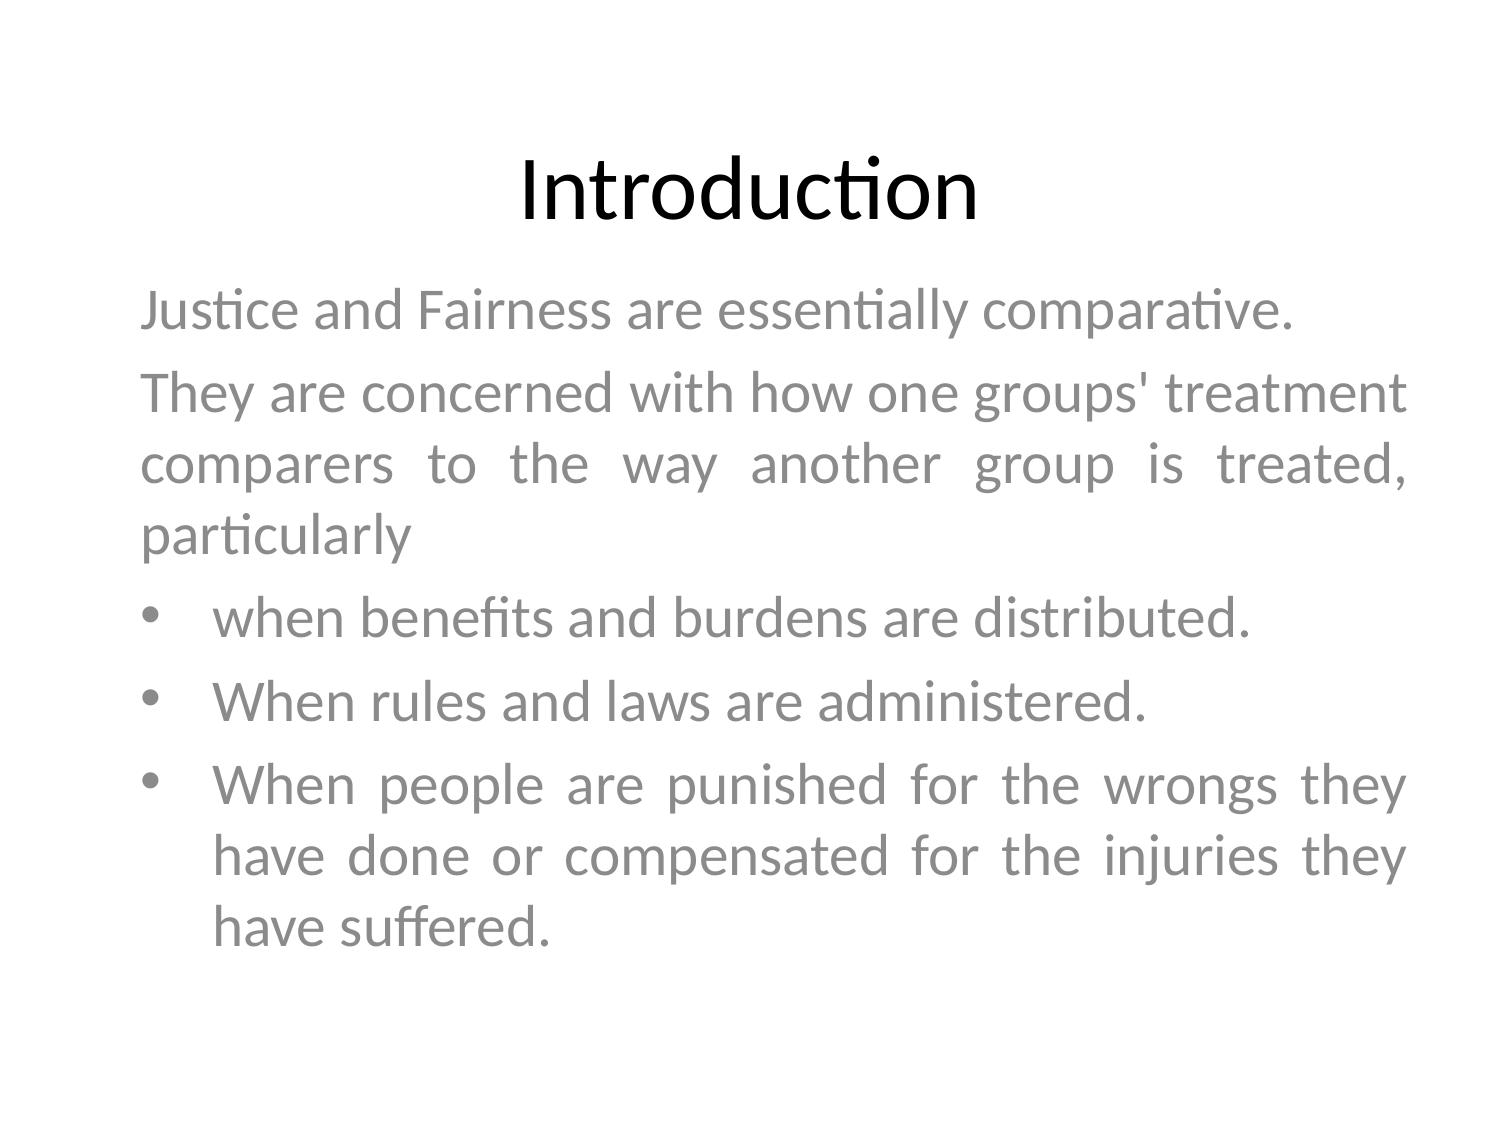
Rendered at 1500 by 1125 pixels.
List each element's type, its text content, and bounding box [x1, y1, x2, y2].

subtitle Justice and Fairness are essentially comparative. They are concerned with how one groups' treatment comparers to the way another group is treated, particularly when benefits and burdens are distributed. When rules and laws are administered. When people are punished for the wrongs they have done or compensated for the injuries they have suffered. [125, 262, 1425, 1050]
title Introduction [112, 62, 1388, 304]
